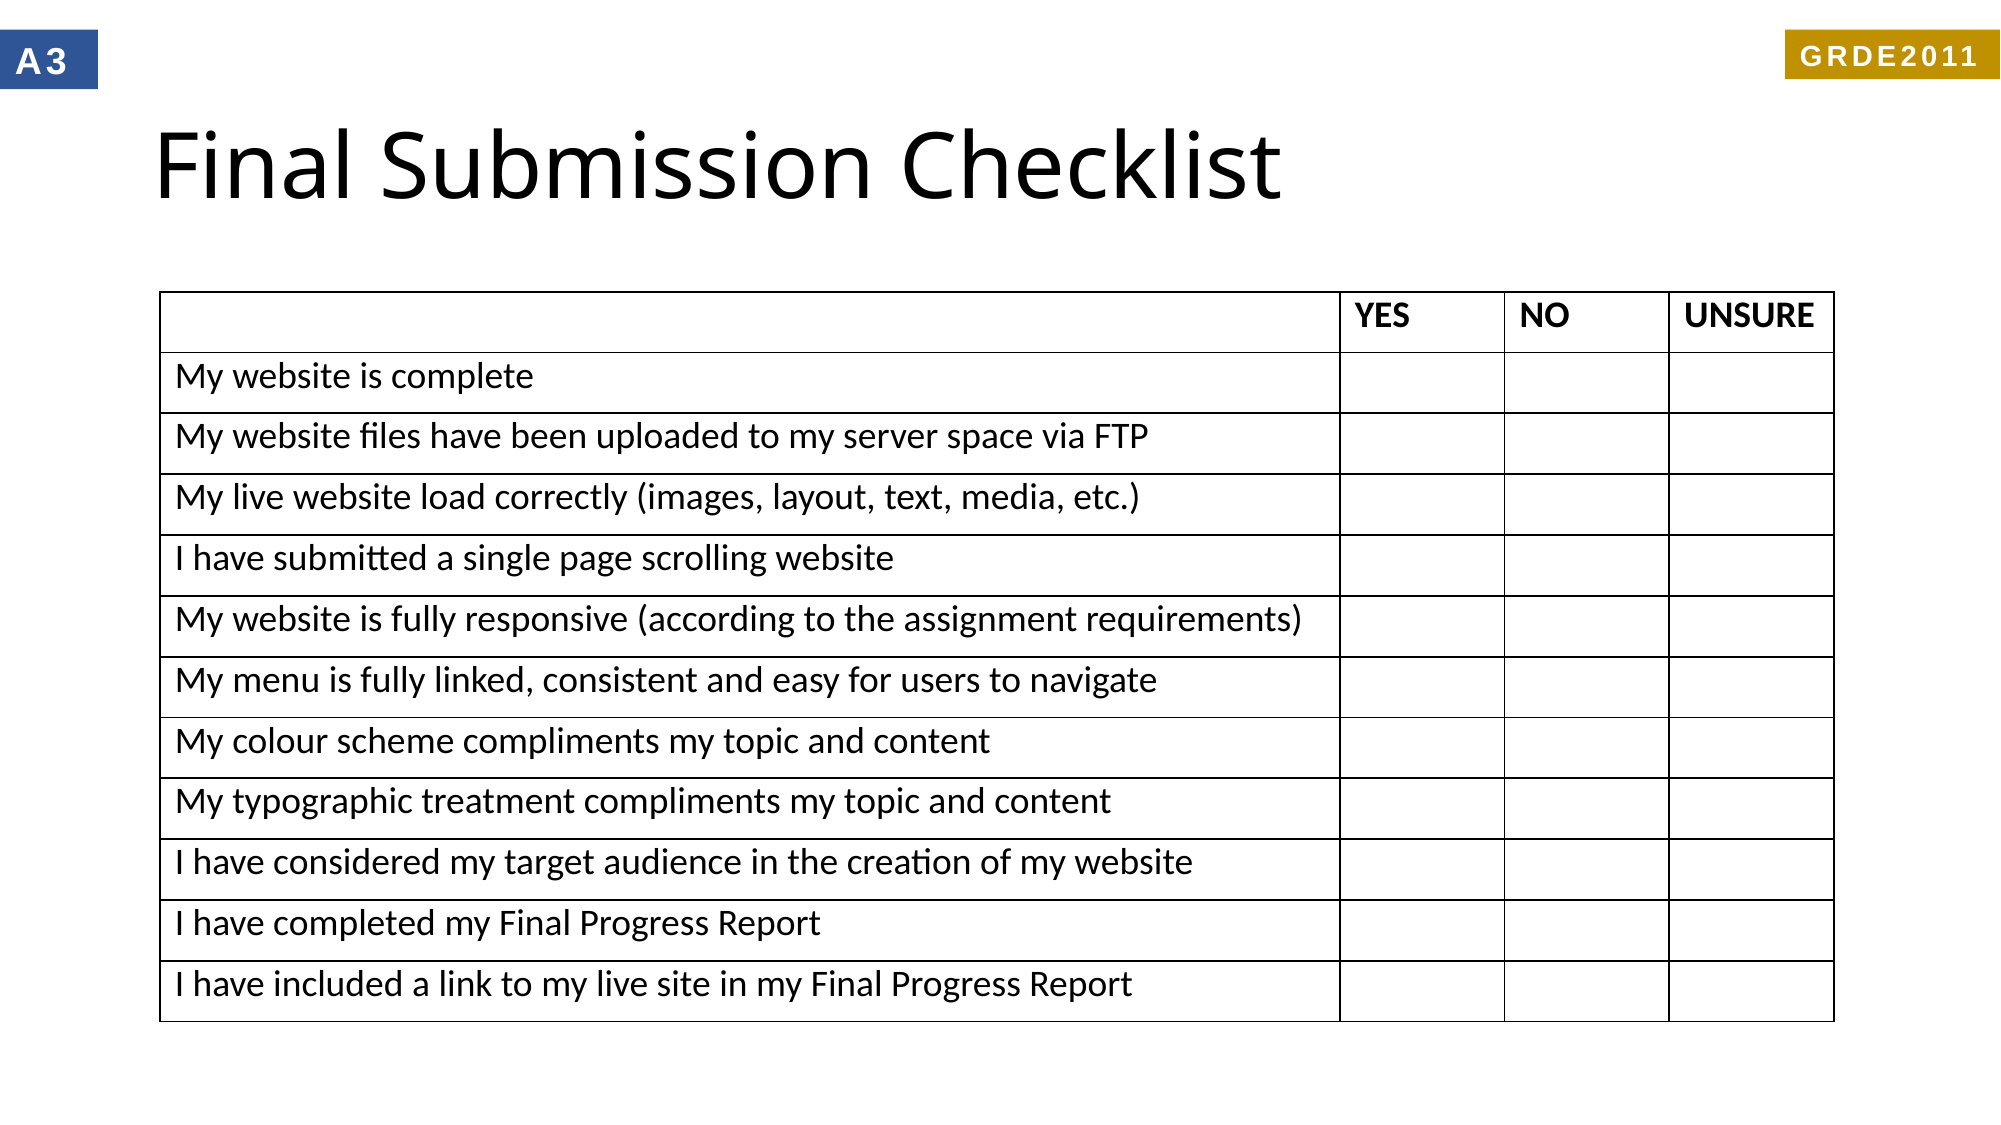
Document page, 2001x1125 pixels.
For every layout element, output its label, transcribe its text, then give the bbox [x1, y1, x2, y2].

table_cell [1505, 597, 1668, 656]
table_cell [1505, 475, 1668, 534]
table_cell [1341, 658, 1504, 717]
table_cell [1505, 658, 1668, 717]
table_cell [1505, 779, 1668, 838]
table_cell [1505, 962, 1668, 1021]
table_header [161, 293, 1339, 352]
table_cell [1341, 962, 1504, 1021]
title Final Submission Checklist [137, 59, 1863, 278]
table_cell My website files have been uploaded to my server space via FTP [161, 414, 1339, 473]
table_cell [1670, 414, 1833, 473]
table_cell [1670, 658, 1833, 717]
table_cell [1670, 536, 1833, 595]
table_cell [1670, 901, 1833, 960]
table_cell I have considered my target audience in the creation of my website [161, 840, 1339, 899]
table_cell [1341, 597, 1504, 656]
table_cell [1670, 353, 1833, 412]
table_cell I have submitted a single page scrolling website [161, 536, 1339, 595]
table_header YES [1341, 293, 1504, 352]
table_cell My website is fully responsive (according to the assignment requirements) [161, 597, 1339, 656]
table_cell [1670, 475, 1833, 534]
table_cell [1341, 353, 1504, 412]
table_cell My live website load correctly (images, layout, text, media, etc.) [161, 475, 1339, 534]
table_cell [1341, 901, 1504, 960]
table_cell [1670, 962, 1833, 1021]
text_box GRDE2011 [1785, 29, 2000, 80]
table_cell [1505, 536, 1668, 595]
text_box A3 [0, 29, 98, 90]
table_cell [1670, 779, 1833, 838]
table_cell [1505, 718, 1668, 777]
table_cell My menu is fully linked, consistent and easy for users to navigate [161, 658, 1339, 717]
table_header NO [1505, 293, 1668, 352]
table_cell I have completed my Final Progress Report [161, 901, 1339, 960]
table_cell [1341, 414, 1504, 473]
table_cell [1670, 840, 1833, 899]
table_cell My colour scheme compliments my topic and content [161, 718, 1339, 777]
table_cell [1505, 414, 1668, 473]
table_header UNSURE [1670, 293, 1833, 352]
table_cell [1341, 718, 1504, 777]
table_cell [1670, 718, 1833, 777]
table_cell I have included a link to my live site in my Final Progress Report [161, 962, 1339, 1021]
table_cell My typographic treatment compliments my topic and content [161, 779, 1339, 838]
table_cell [1505, 901, 1668, 960]
table_cell [1341, 779, 1504, 838]
table_cell [1341, 840, 1504, 899]
table_cell [1505, 353, 1668, 412]
table_cell [1341, 475, 1504, 534]
table_cell My website is complete [161, 353, 1339, 412]
table_cell [1670, 597, 1833, 656]
table_cell [1341, 536, 1504, 595]
table_cell [1505, 840, 1668, 899]
